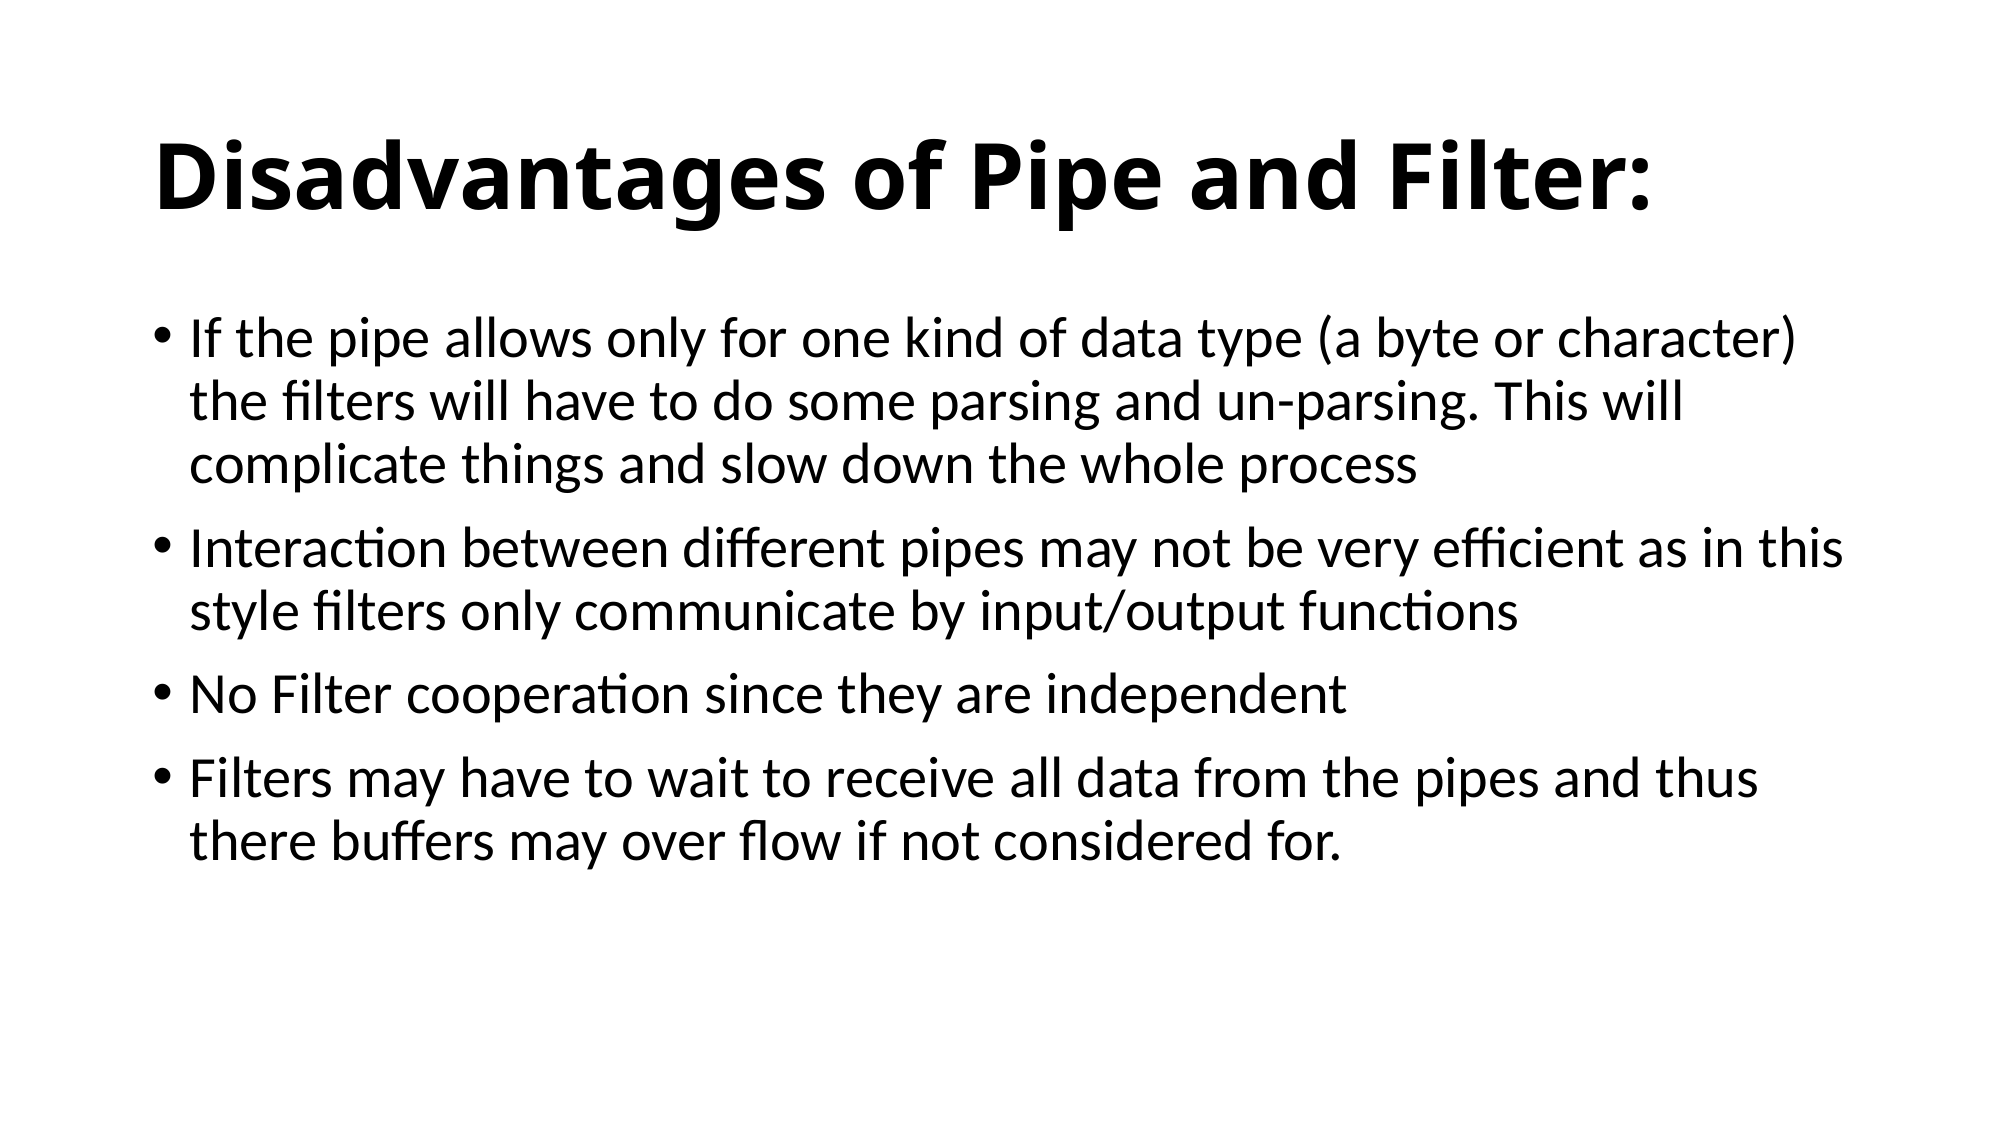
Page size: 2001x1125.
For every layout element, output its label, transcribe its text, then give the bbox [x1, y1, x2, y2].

title Disadvantages of Pipe and Filter: [137, 59, 1863, 299]
list If the pipe allows only for one kind of data type (a byte or character) the filters will have to do some parsing and un-parsing. This will complicate things and slow down the whole process Interaction between different pipes may not be very efficient as in this style filters only communicate by input/output functions No Filter cooperation since they are independent Filters may have to wait to receive all data from the pipes and thus there buffers may over flow if not considered for. [137, 299, 1863, 1014]
